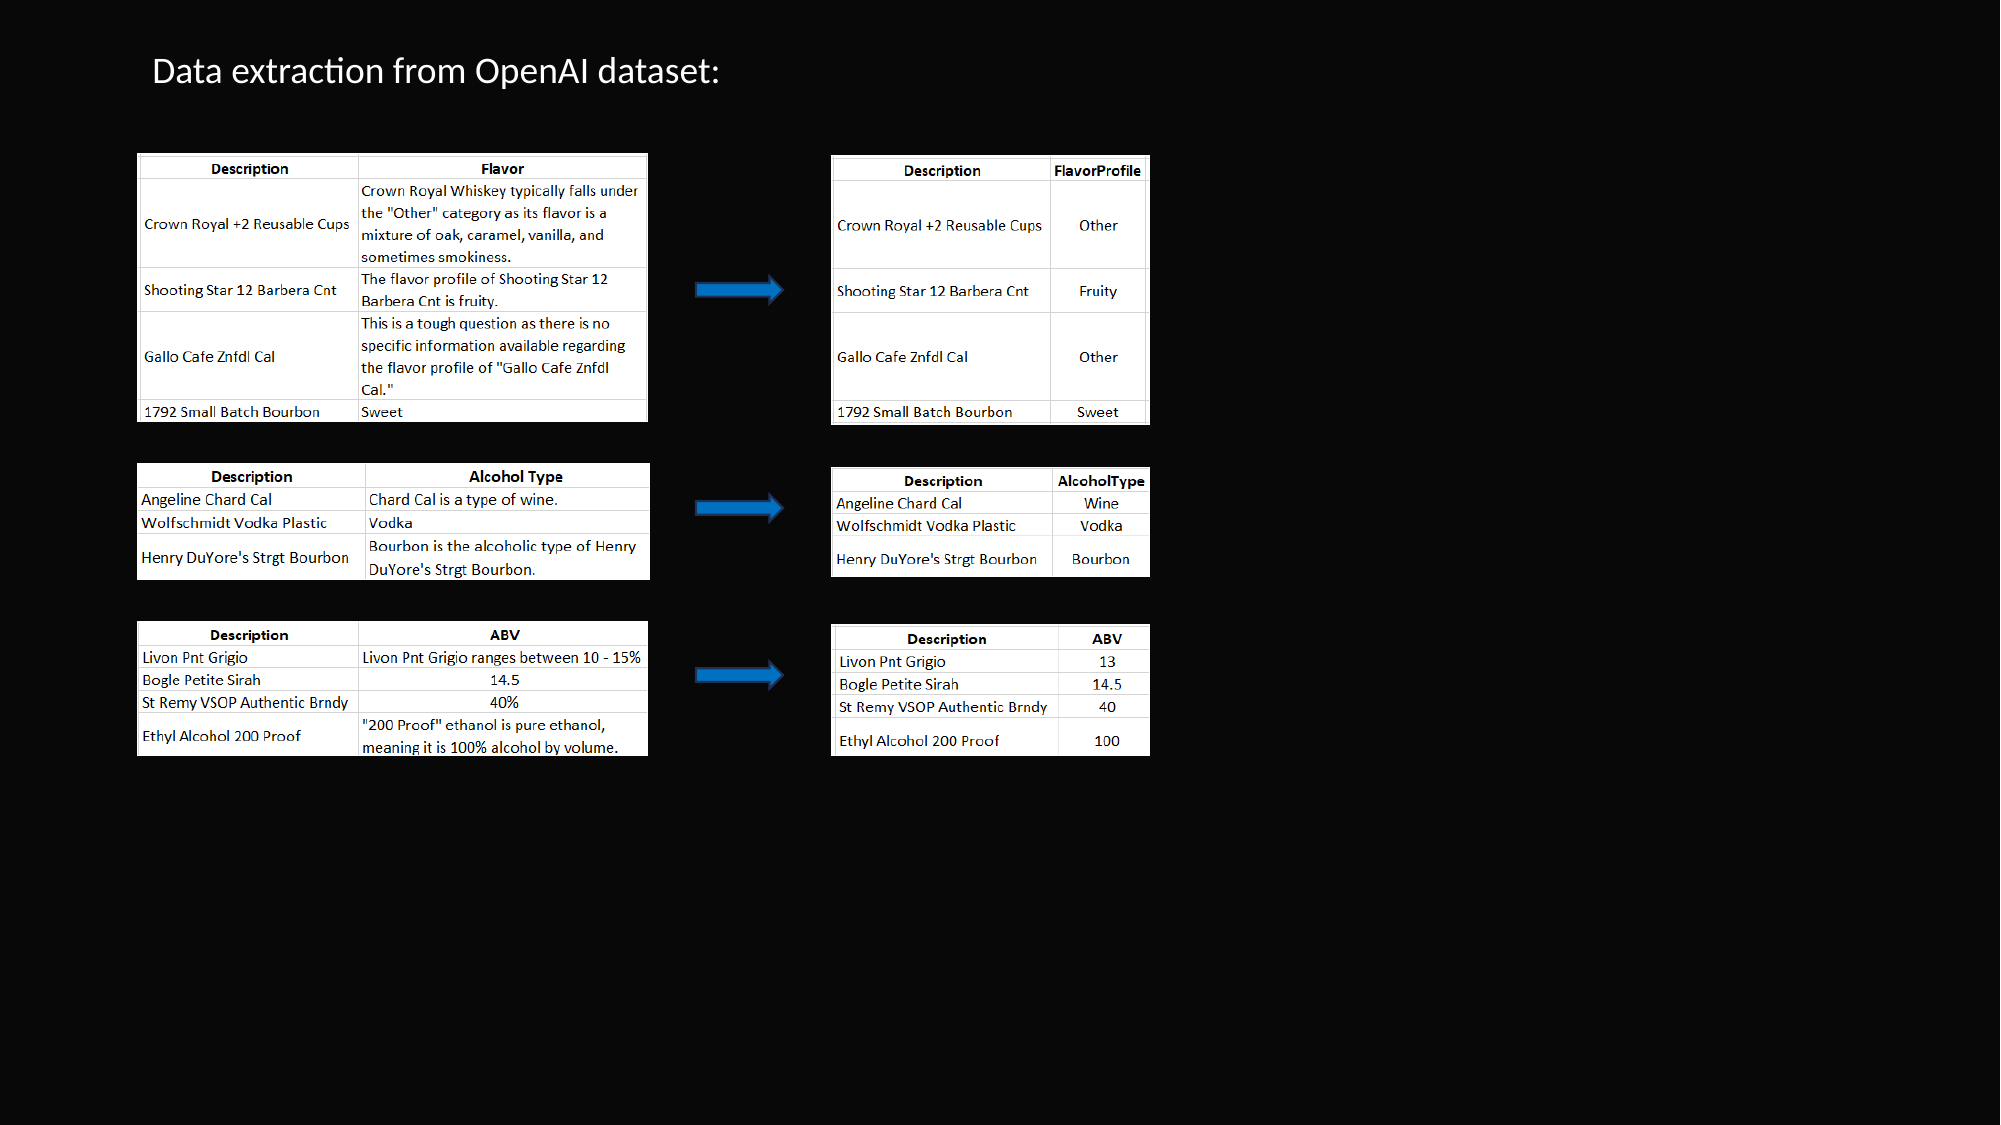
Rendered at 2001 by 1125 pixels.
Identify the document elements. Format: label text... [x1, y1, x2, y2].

picture [137, 153, 648, 422]
text_box [694, 659, 785, 692]
picture [137, 463, 650, 580]
text_box [694, 273, 785, 306]
picture [831, 624, 1150, 756]
picture [831, 155, 1150, 425]
picture [831, 466, 1150, 577]
title Data extraction from OpenAI dataset: [137, 32, 1863, 112]
text_box [694, 491, 785, 525]
picture [137, 621, 648, 756]
